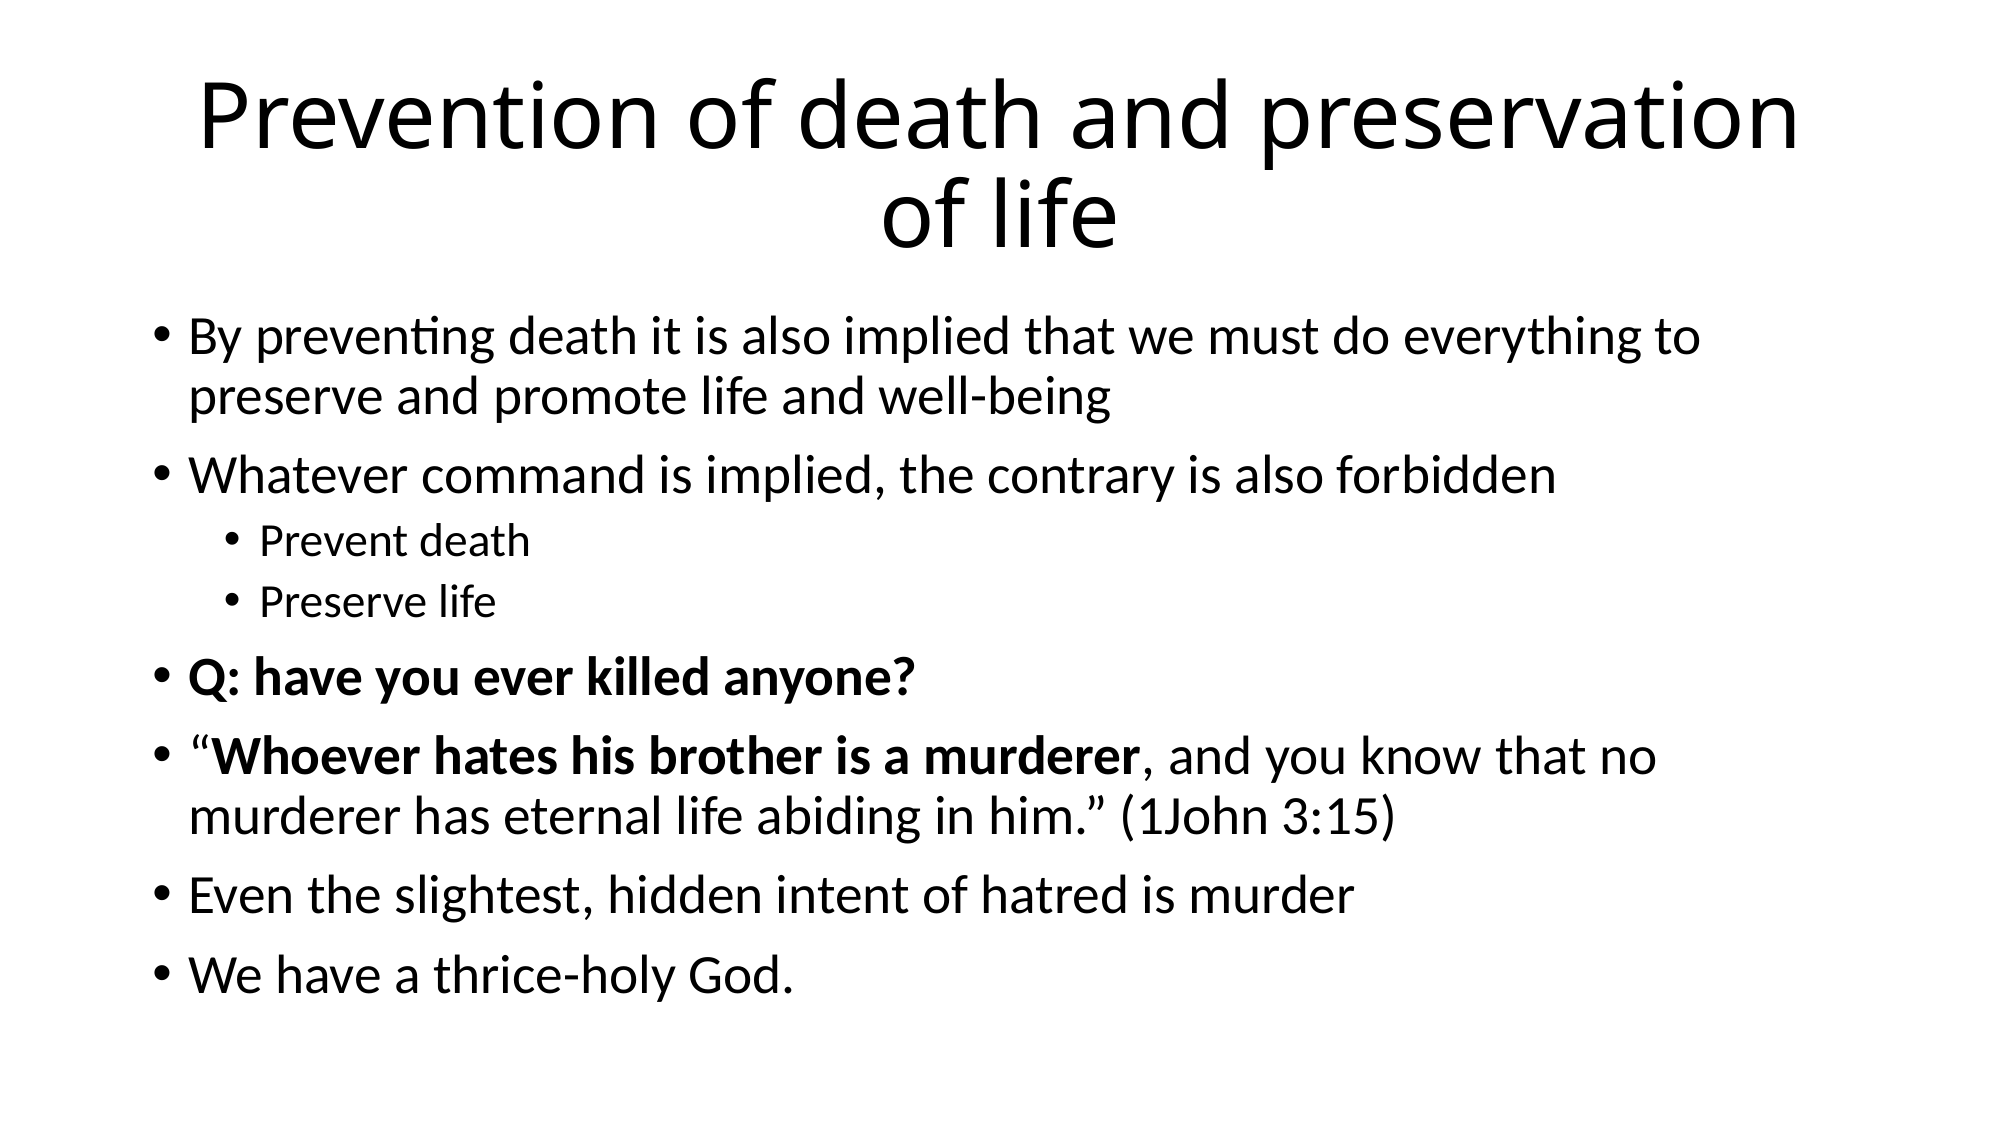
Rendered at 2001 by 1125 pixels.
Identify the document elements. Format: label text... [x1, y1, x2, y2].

title Prevention of death and preservation of life [137, 59, 1863, 278]
list By preventing death it is also implied that we must do everything to preserve and promote life and well-being Whatever command is implied, the contrary is also forbidden Prevent death Preserve life Q: have you ever killed anyone? “Whoever hates his brother is a murderer, and you know that no murderer has eternal life abiding in him.” (1John 3:15) Even the slightest, hidden intent of hatred is murder We have a thrice-holy God. [137, 299, 1863, 1014]
